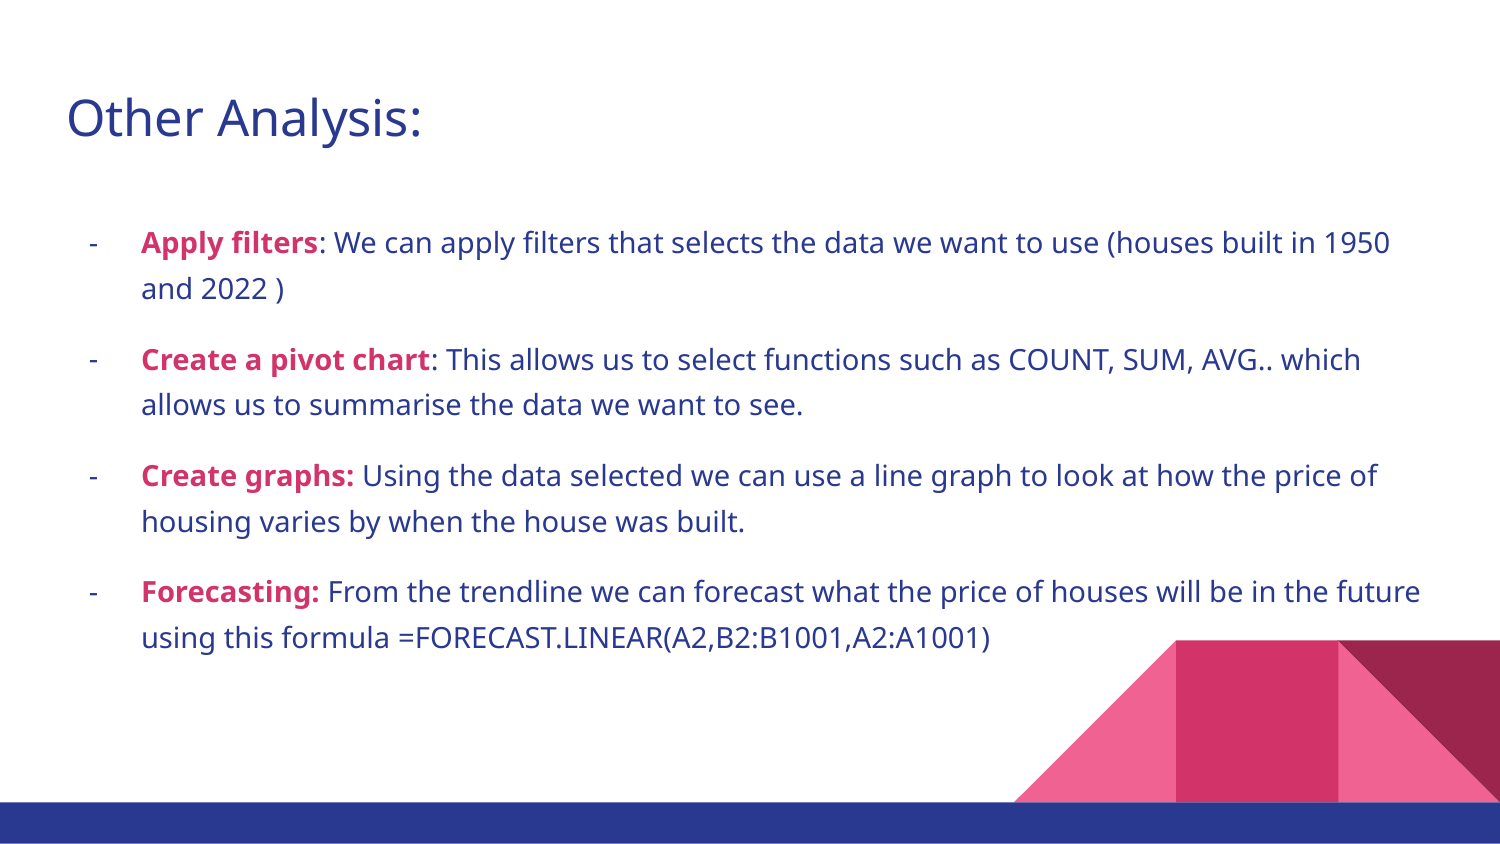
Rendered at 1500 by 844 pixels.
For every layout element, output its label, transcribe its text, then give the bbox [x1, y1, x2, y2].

list Apply filters: We can apply filters that selects the data we want to use (houses built in 1950 and 2022 ) Create a pivot chart: This allows us to select functions such as COUNT, SUM, AVG.. which allows us to summarise the data we want to see. Create graphs: Using the data selected we can use a line graph to look at how the price of housing varies by when the house was built. Forecasting: From the trendline we can forecast what the price of houses will be in the future using this formula =FORECAST.LINEAR(A2,B2:B1001,A2:A1001) [51, 201, 1449, 750]
title Other Analysis: [51, 67, 1449, 167]
